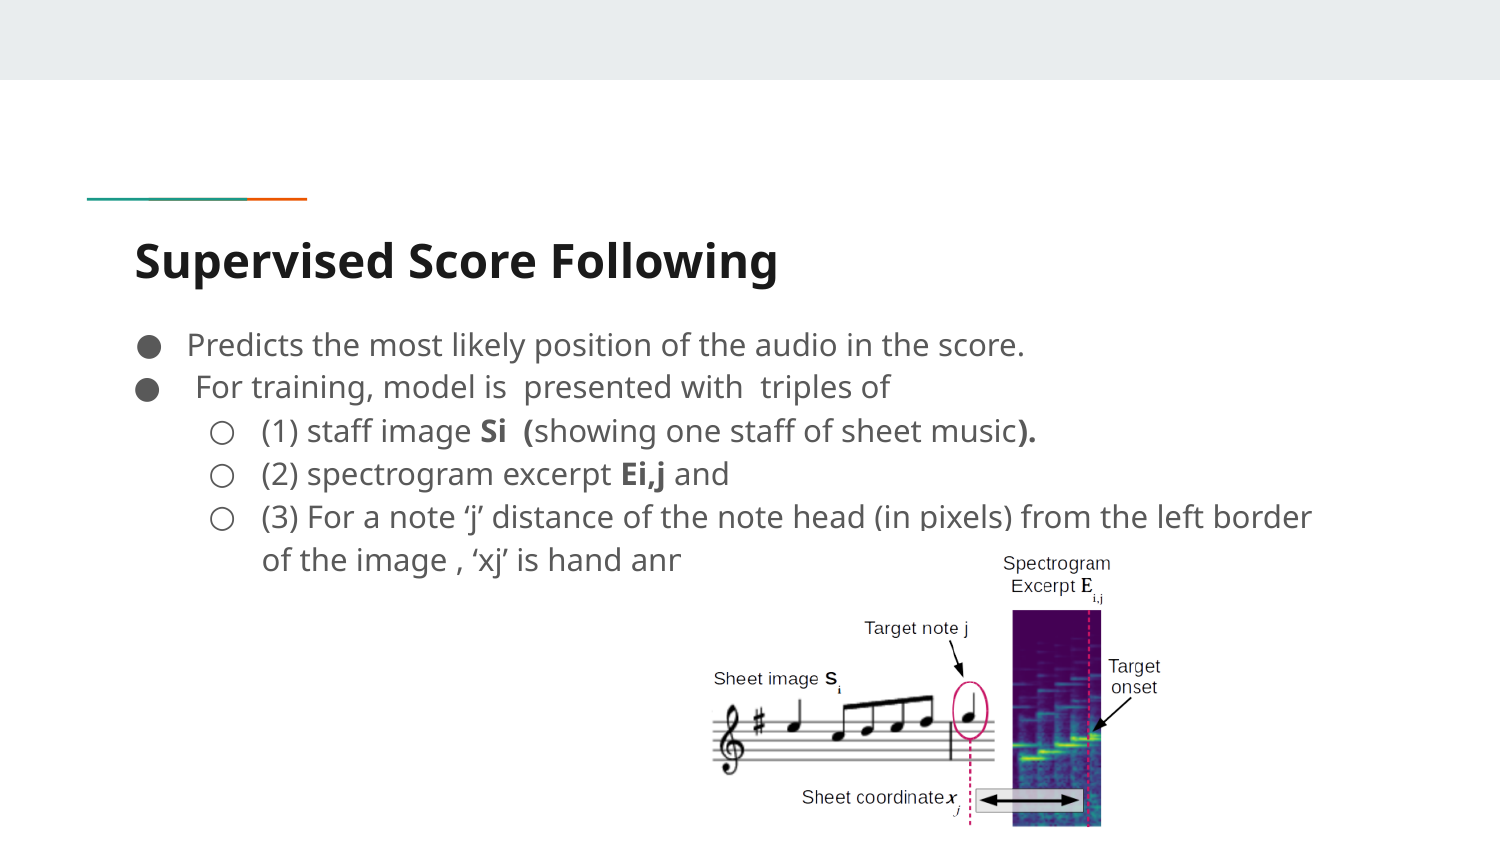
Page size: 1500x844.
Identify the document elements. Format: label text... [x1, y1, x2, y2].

list Predicts the most likely position of the audio in the score. For training, model is presented with triples of (1) staff image Si (showing one staff of sheet music). (2) spectrogram excerpt Ei,j and (3) For a note ‘j’ distance of the note head (in pixels) from the left border of the image , ‘xj’ is hand annotated. [96, 304, 1358, 676]
picture [681, 531, 1181, 833]
title Supervised Score Following [119, 216, 1381, 305]
